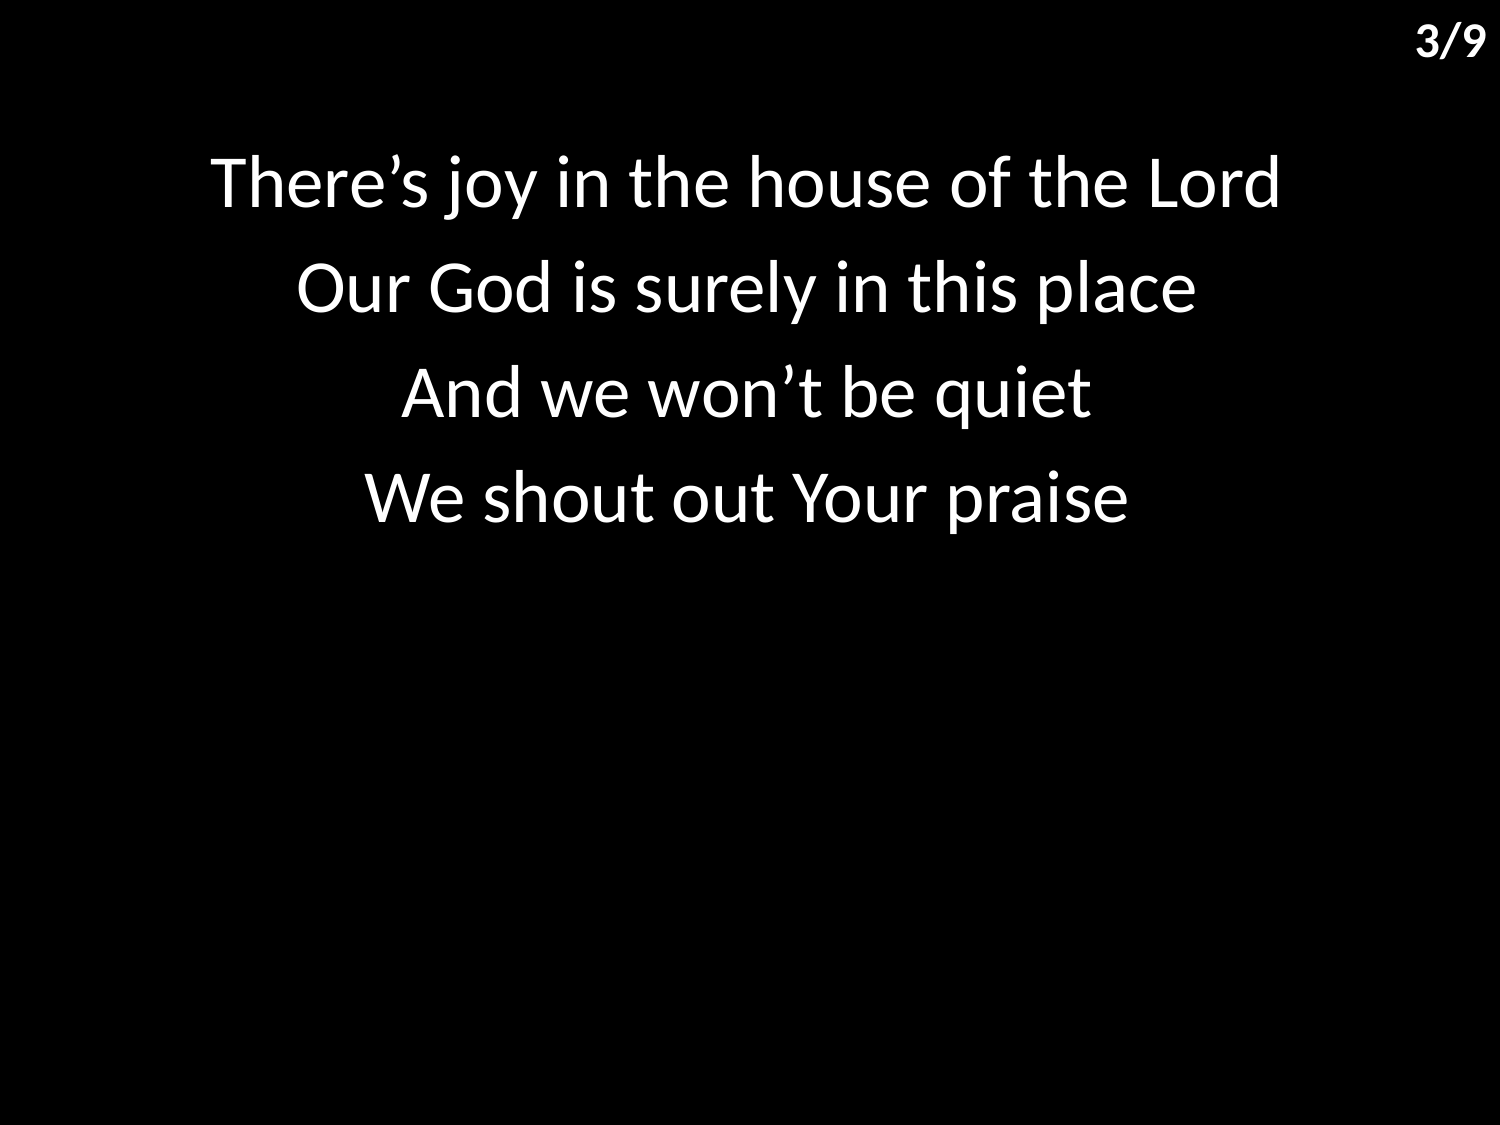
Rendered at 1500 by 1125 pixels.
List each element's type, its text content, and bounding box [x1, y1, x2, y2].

text_box 3/9 [1399, 0, 1500, 75]
subtitle There’s joy in the house of the Lord Our God is surely in this place And we won’t be quiet We shout out Your praise [38, 125, 1456, 1125]
